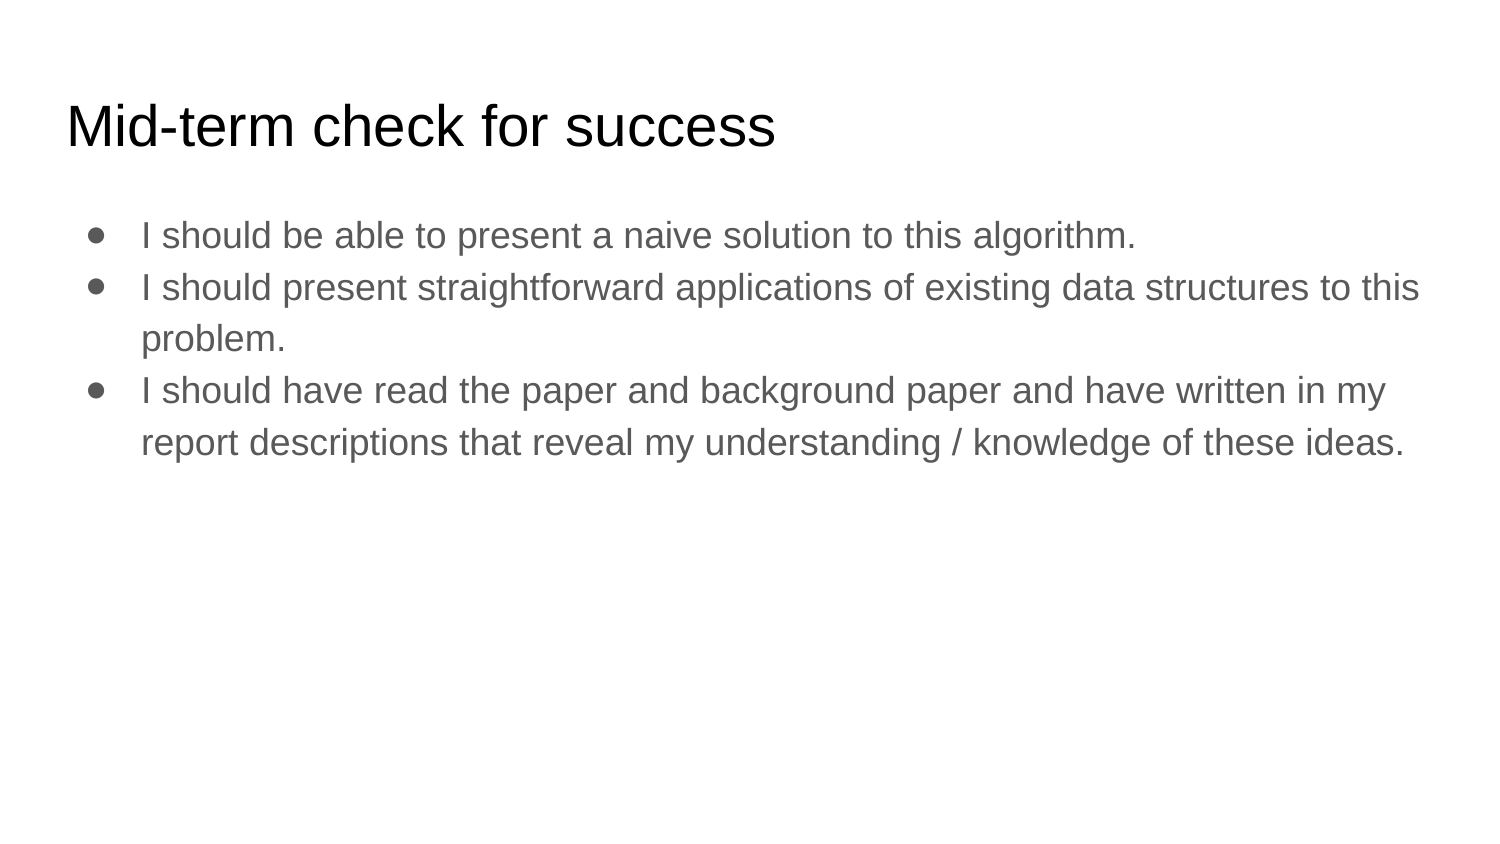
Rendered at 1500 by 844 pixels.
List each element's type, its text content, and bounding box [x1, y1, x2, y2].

title Mid-term check for success [51, 72, 1449, 167]
list I should be able to present a naive solution to this algorithm. I should present straightforward applications of existing data structures to this problem. I should have read the paper and background paper and have written in my report descriptions that reveal my understanding / knowledge of these ideas. [51, 189, 1449, 750]
